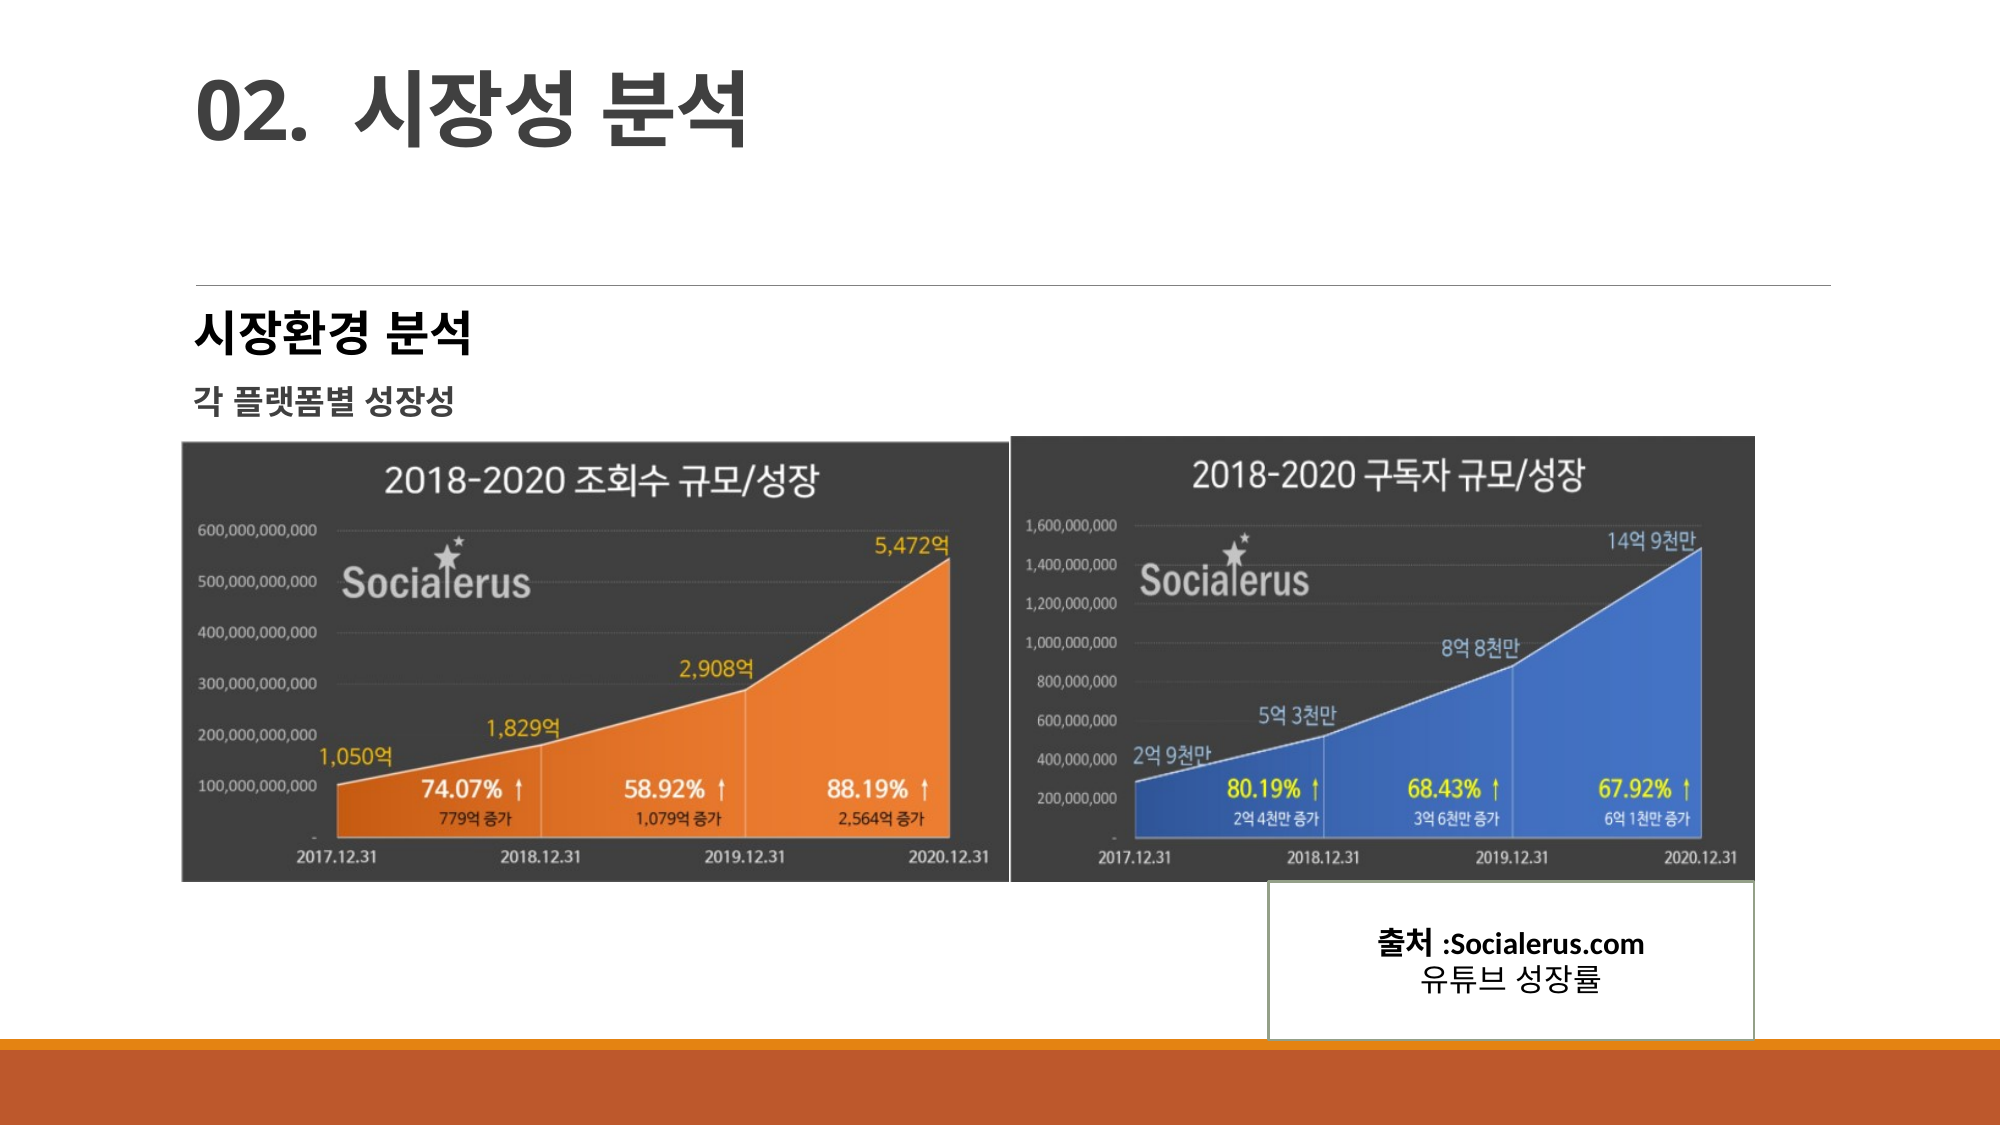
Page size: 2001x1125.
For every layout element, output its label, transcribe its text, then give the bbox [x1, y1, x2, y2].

picture [179, 436, 1755, 882]
text_box 출처:Socialerus.com 유튜브 성장률 [1267, 890, 1755, 1041]
list 시장환경 분석 각 플랫폼별 성장성 [180, 302, 1830, 907]
title 02. 시장성 분석 [180, 47, 1830, 285]
